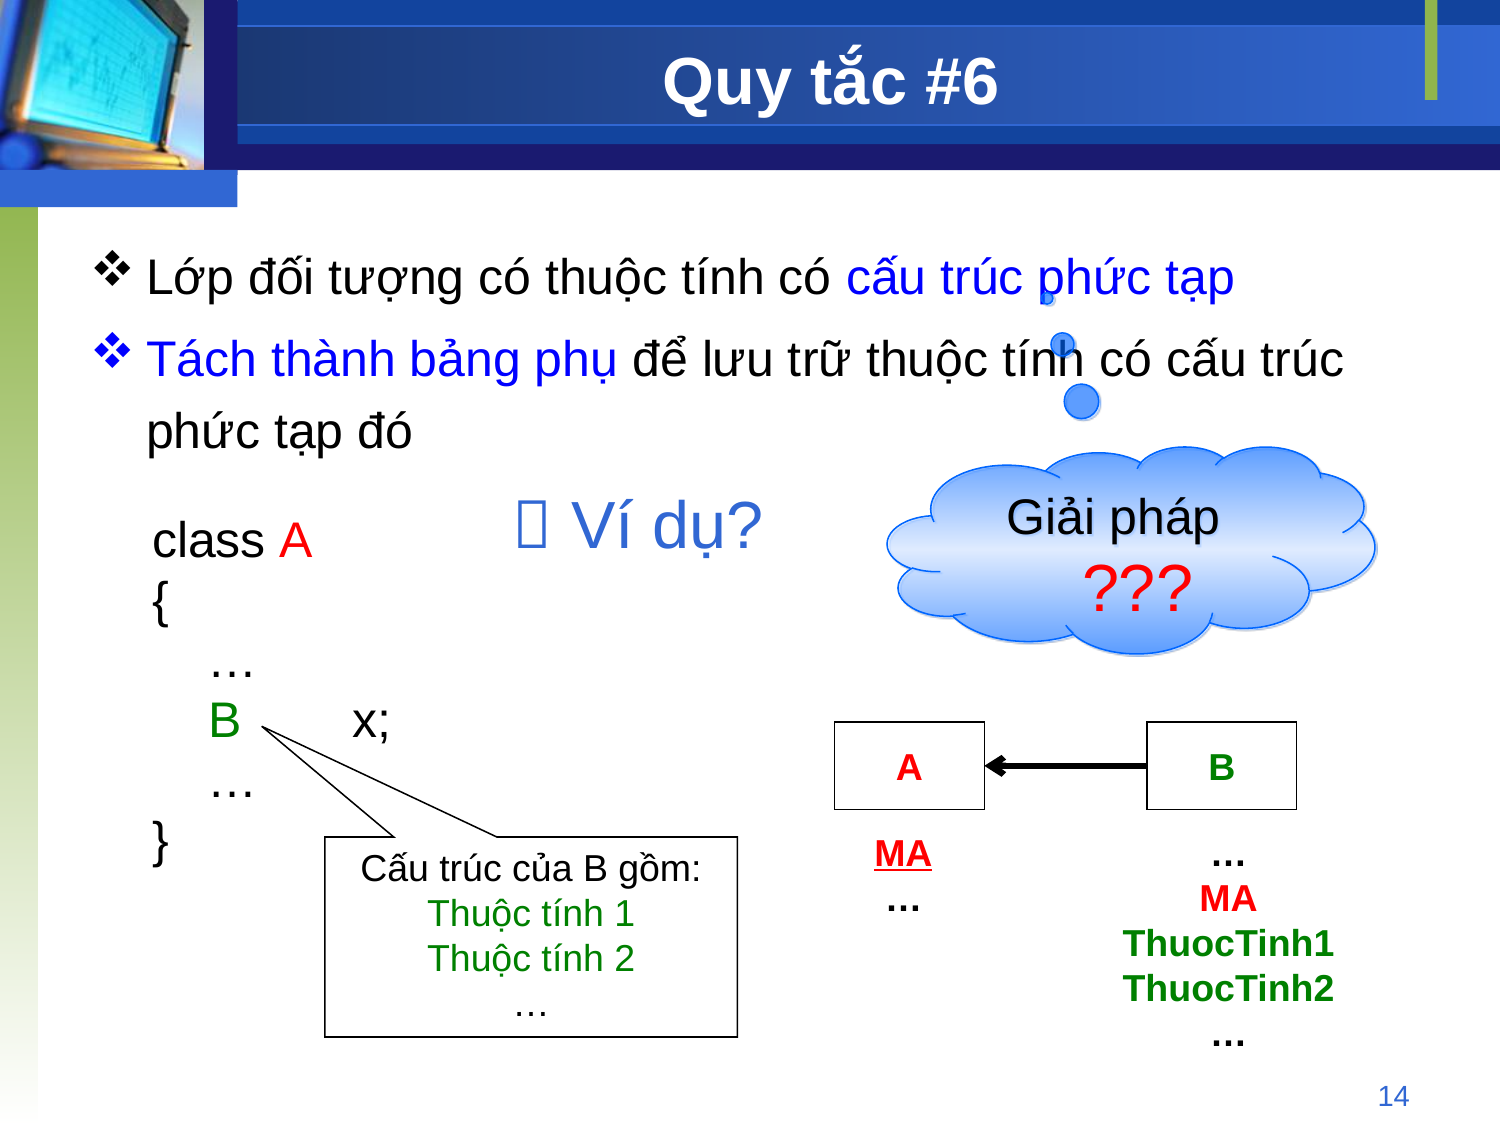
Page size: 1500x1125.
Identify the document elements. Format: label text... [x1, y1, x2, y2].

text_box  Ví dụ? [497, 474, 779, 570]
list Lớp đối tượng có thuộc tính có cấu trúc phức tạp Tách thành bảng phụ để lưu trữ thuộc tính có cấu trúc phức tạp đó [75, 224, 1425, 1050]
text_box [887, 449, 1375, 651]
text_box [137, 499, 738, 1038]
slide_number 14 [1074, 1069, 1426, 1111]
title Quy tắc #6 [237, 33, 1425, 122]
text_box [834, 721, 1351, 1063]
picture [0, 0, 204, 169]
